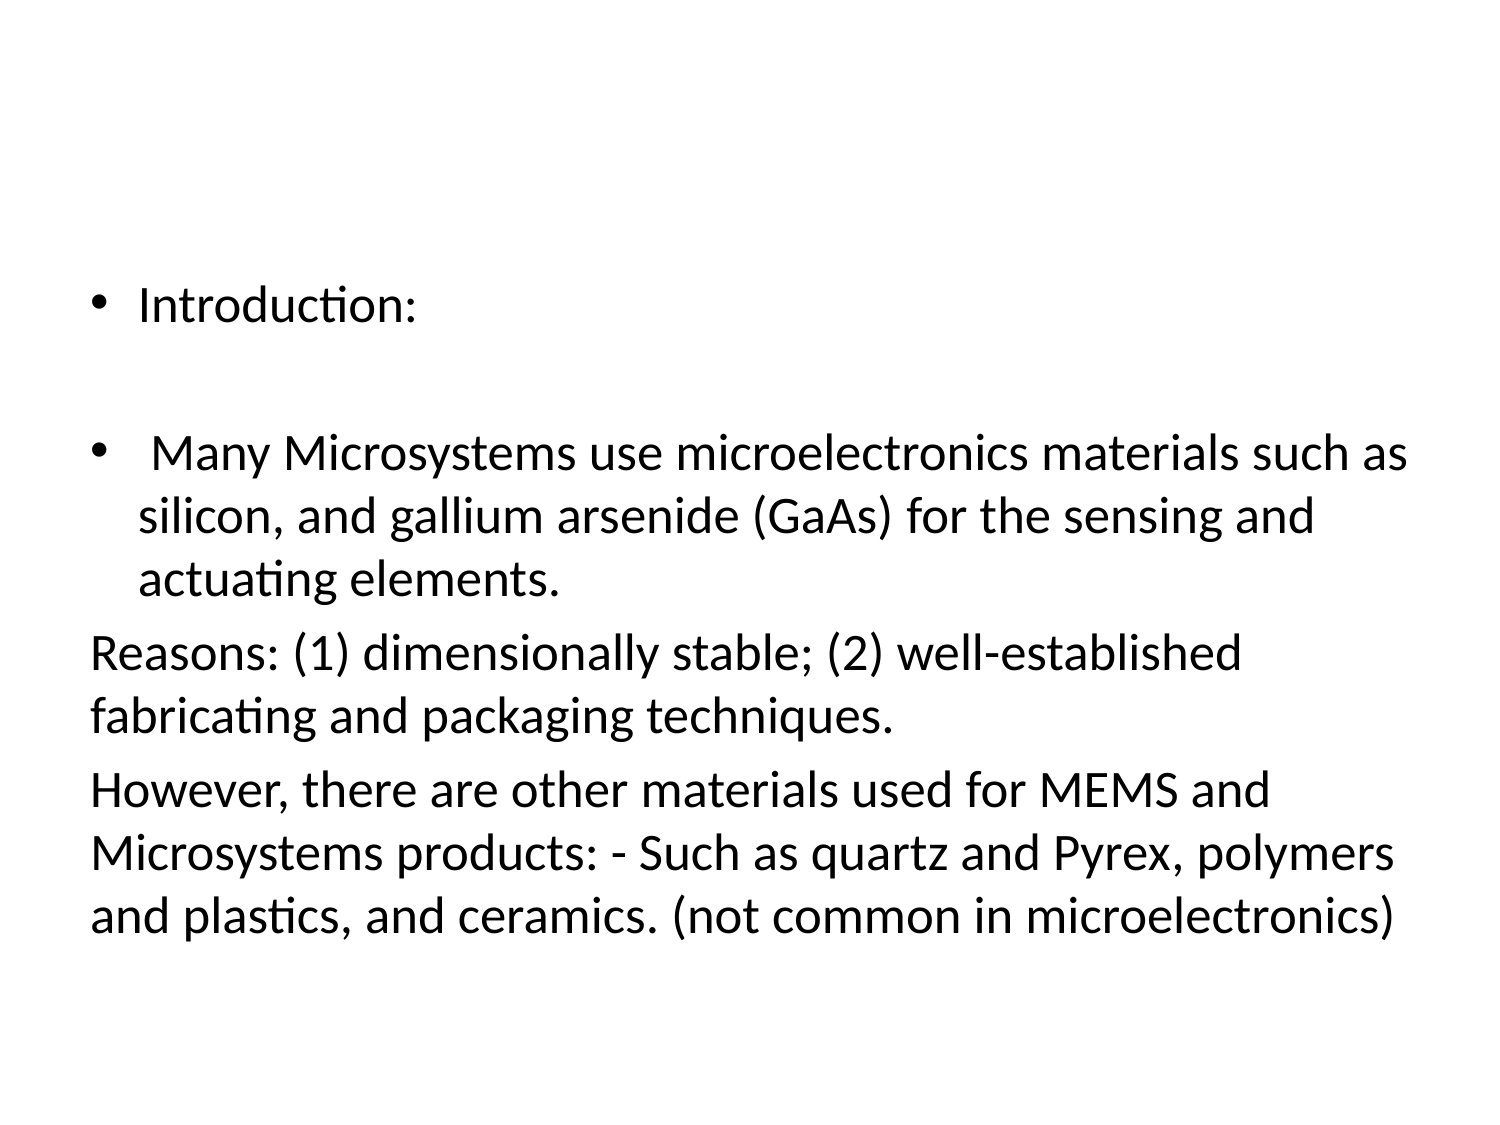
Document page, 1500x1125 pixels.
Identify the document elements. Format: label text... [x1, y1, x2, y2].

list Introduction: Many Microsystems use microelectronics materials such as silicon, and gallium arsenide (GaAs) for the sensing and actuating elements. Reasons: (1) dimensionally stable; (2) well-established fabricating and packaging techniques. However, there are other materials used for MEMS and Microsystems products: - Such as quartz and Pyrex, polymers and plastics, and ceramics. (not common in microelectronics) [75, 262, 1425, 1005]
